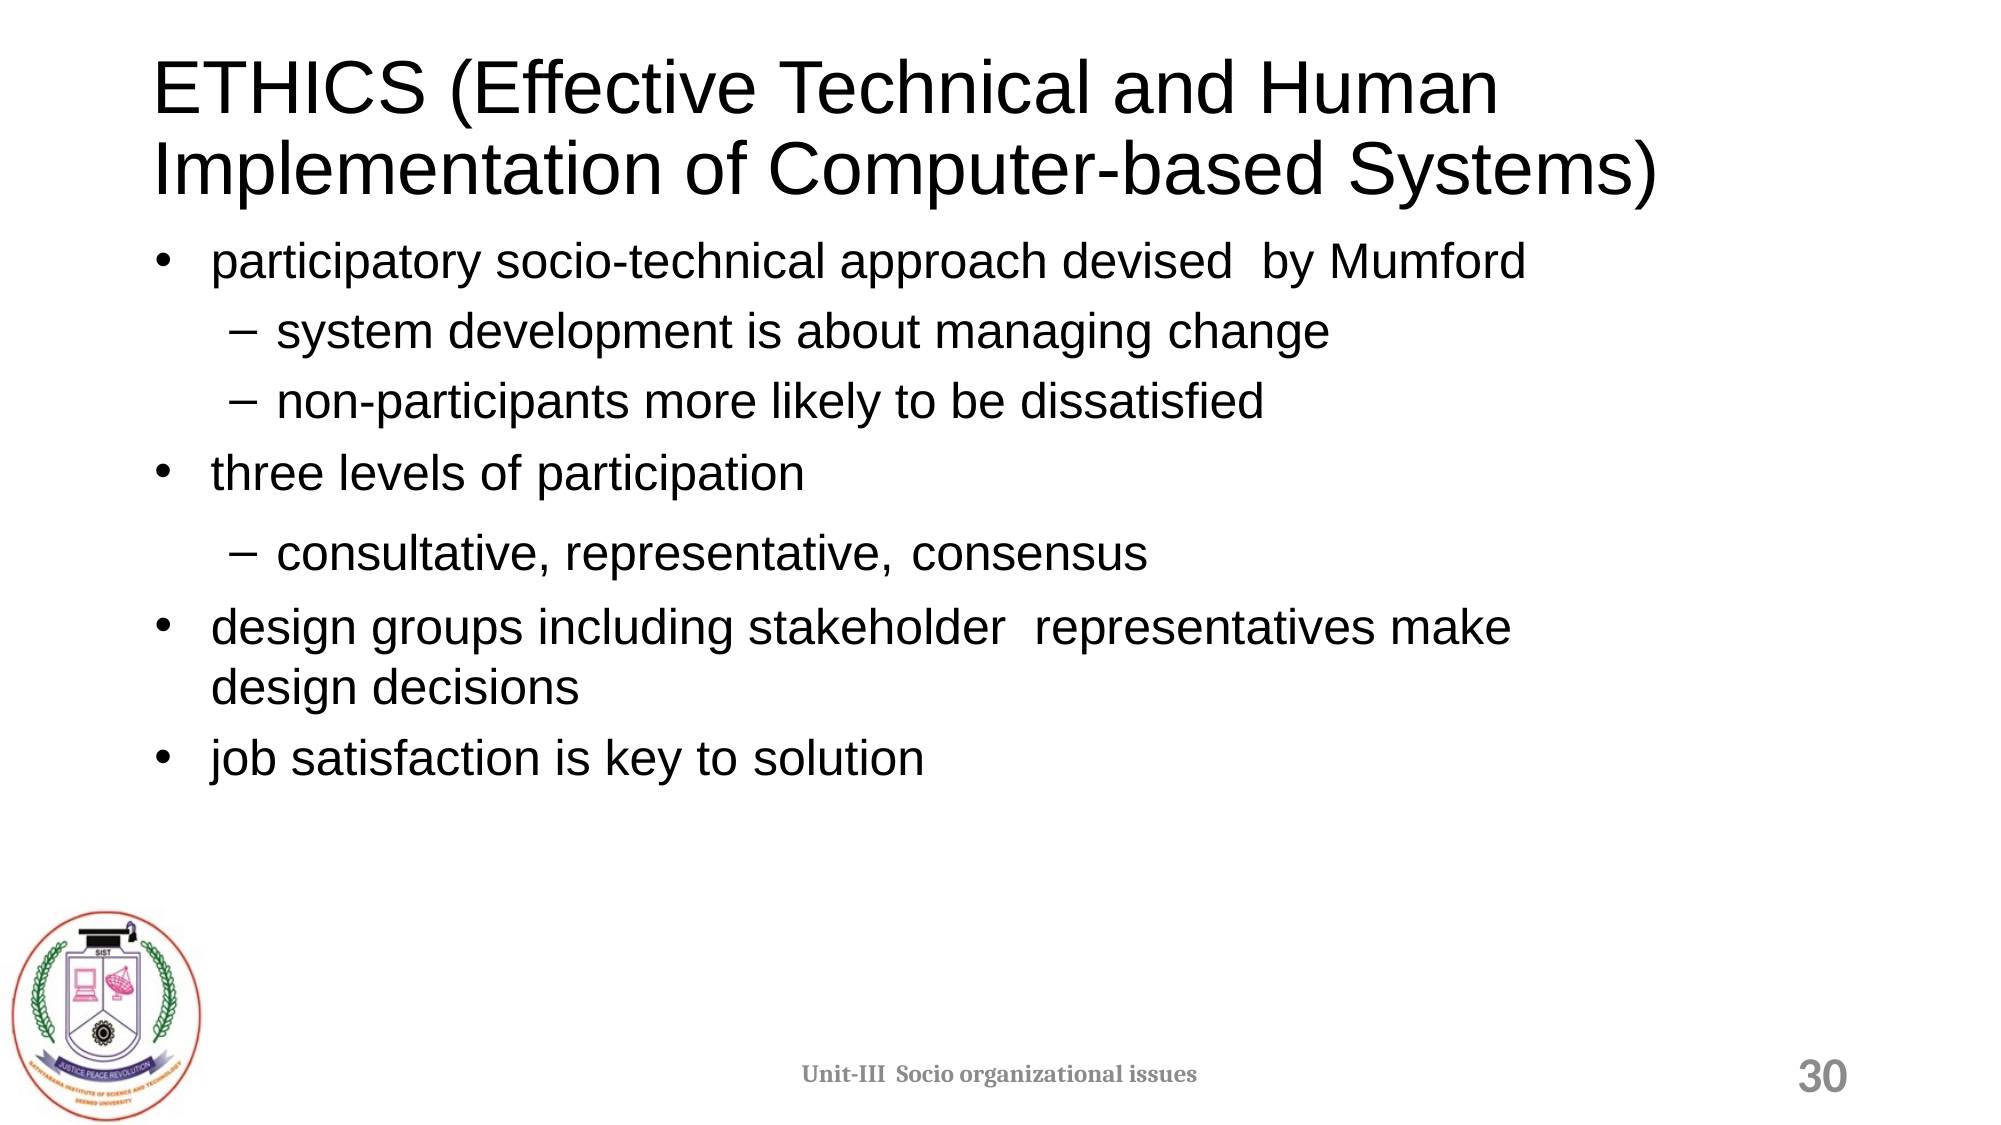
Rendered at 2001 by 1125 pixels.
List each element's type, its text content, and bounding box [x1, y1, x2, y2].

footer Unit-III Socio organizational issues [662, 1042, 1338, 1103]
picture [0, 907, 213, 1125]
title ETHICS (Effective Technical and Human Implementation of Computer-based Systems) [137, 59, 1863, 200]
slide_number 30 [1412, 1042, 1863, 1103]
list participatory socio-technical approach devised by Mumford system development is about managing change non-participants more likely to be dissatisfied three levels of participation consultative, representative, consensus design groups including stakeholder representatives make design decisions job satisfaction is key to solution [137, 221, 1863, 1014]
